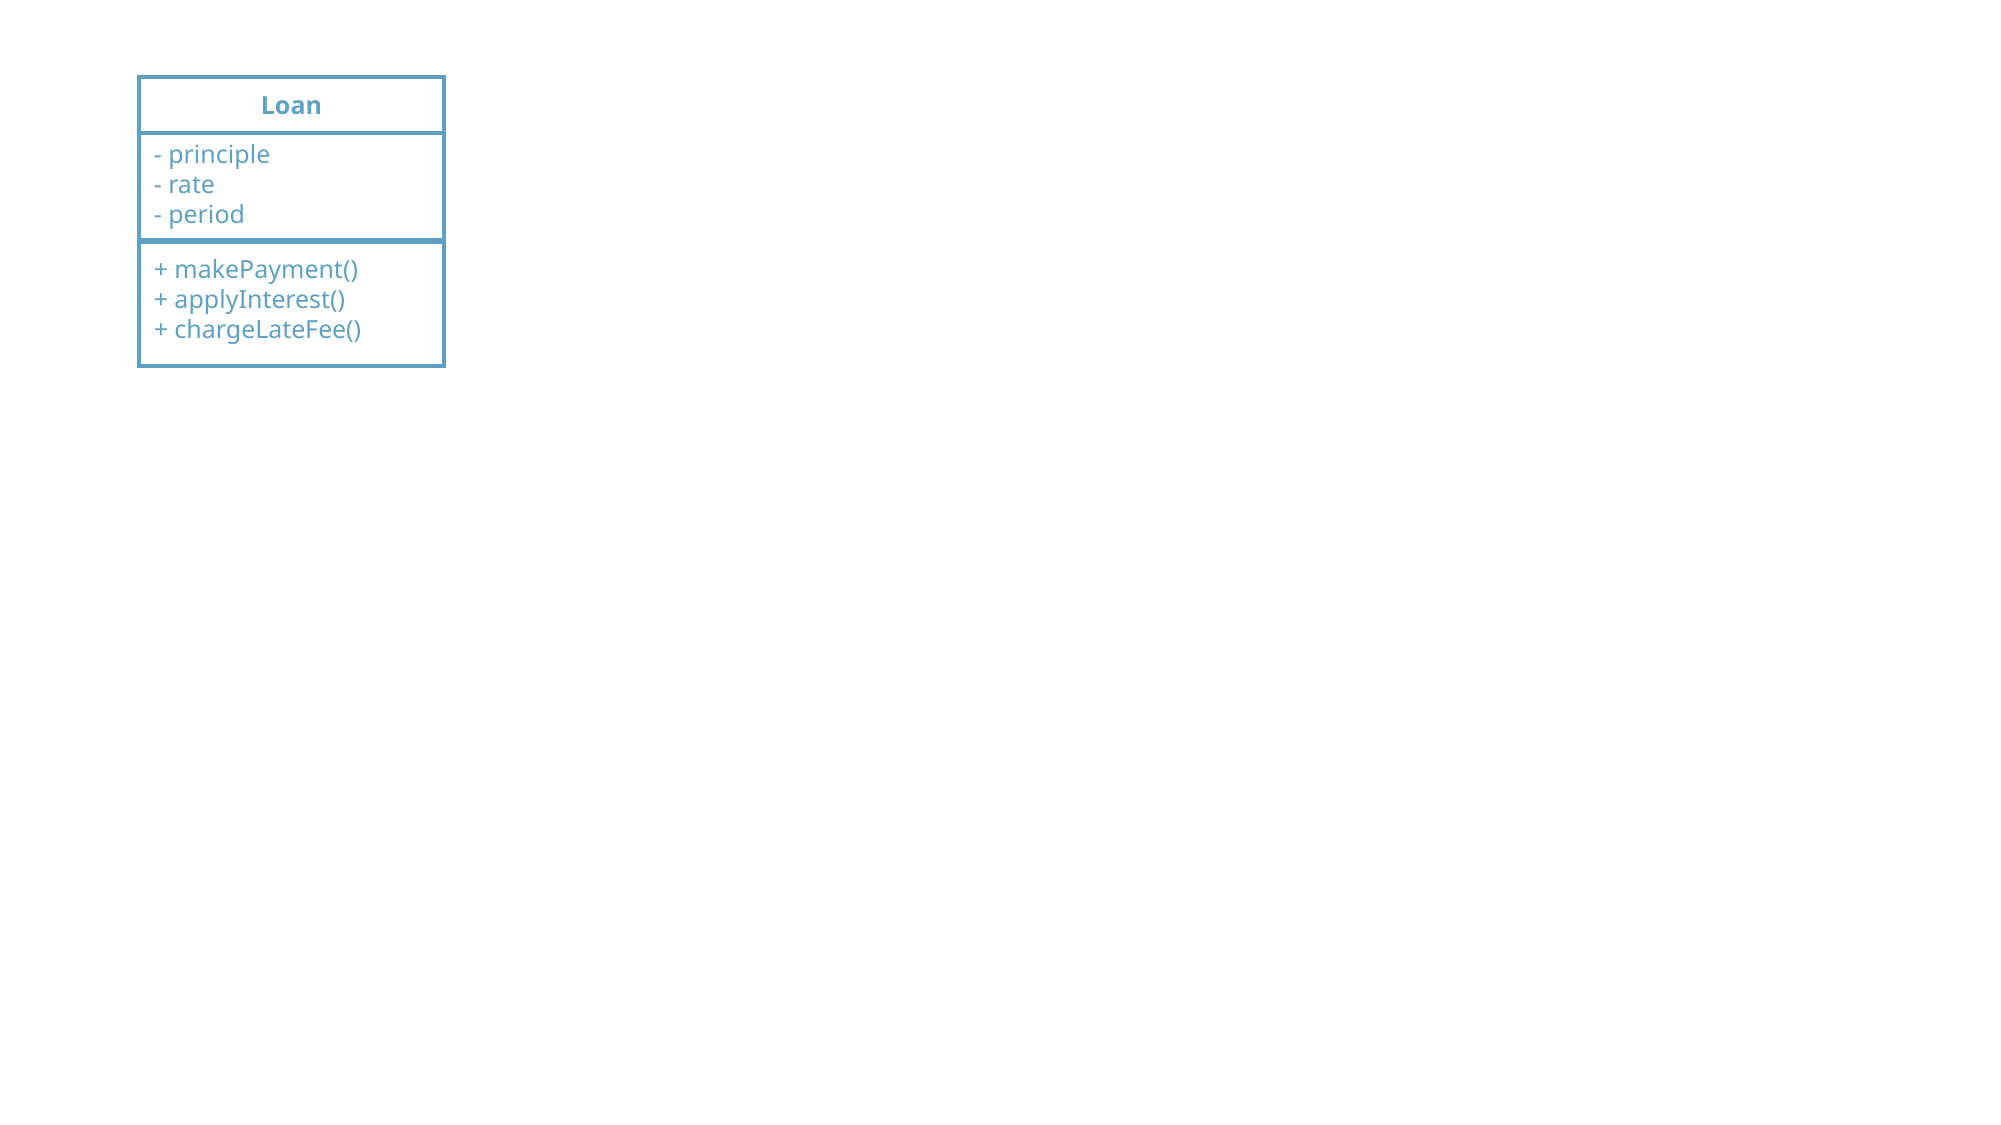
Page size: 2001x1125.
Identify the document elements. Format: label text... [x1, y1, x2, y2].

text_box + makePayment() + applyInterest() + chargeLateFee() [139, 246, 444, 351]
text_box - principle - rate - period [139, 131, 381, 236]
text_box [138, 133, 444, 241]
text_box [138, 241, 444, 366]
text_box Loan [157, 82, 426, 128]
text_box [138, 77, 444, 133]
